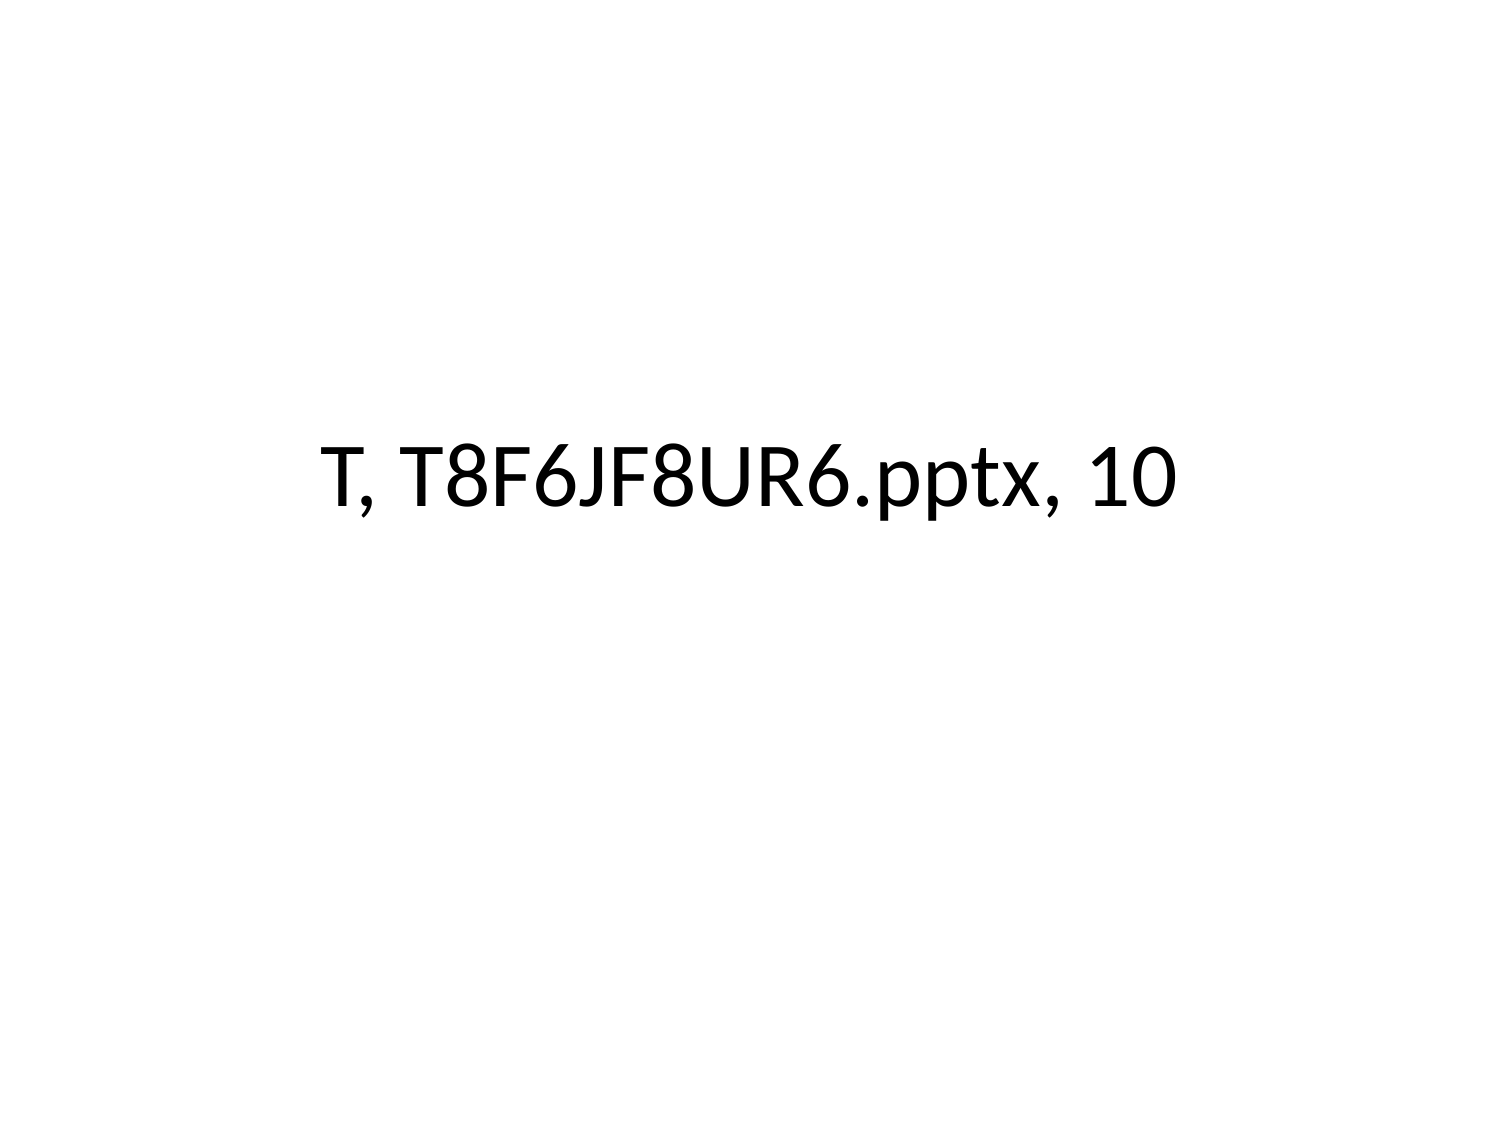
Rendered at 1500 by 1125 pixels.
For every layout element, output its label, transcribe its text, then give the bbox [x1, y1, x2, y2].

title T, T8F6JF8UR6.pptx, 10 [112, 349, 1388, 591]
